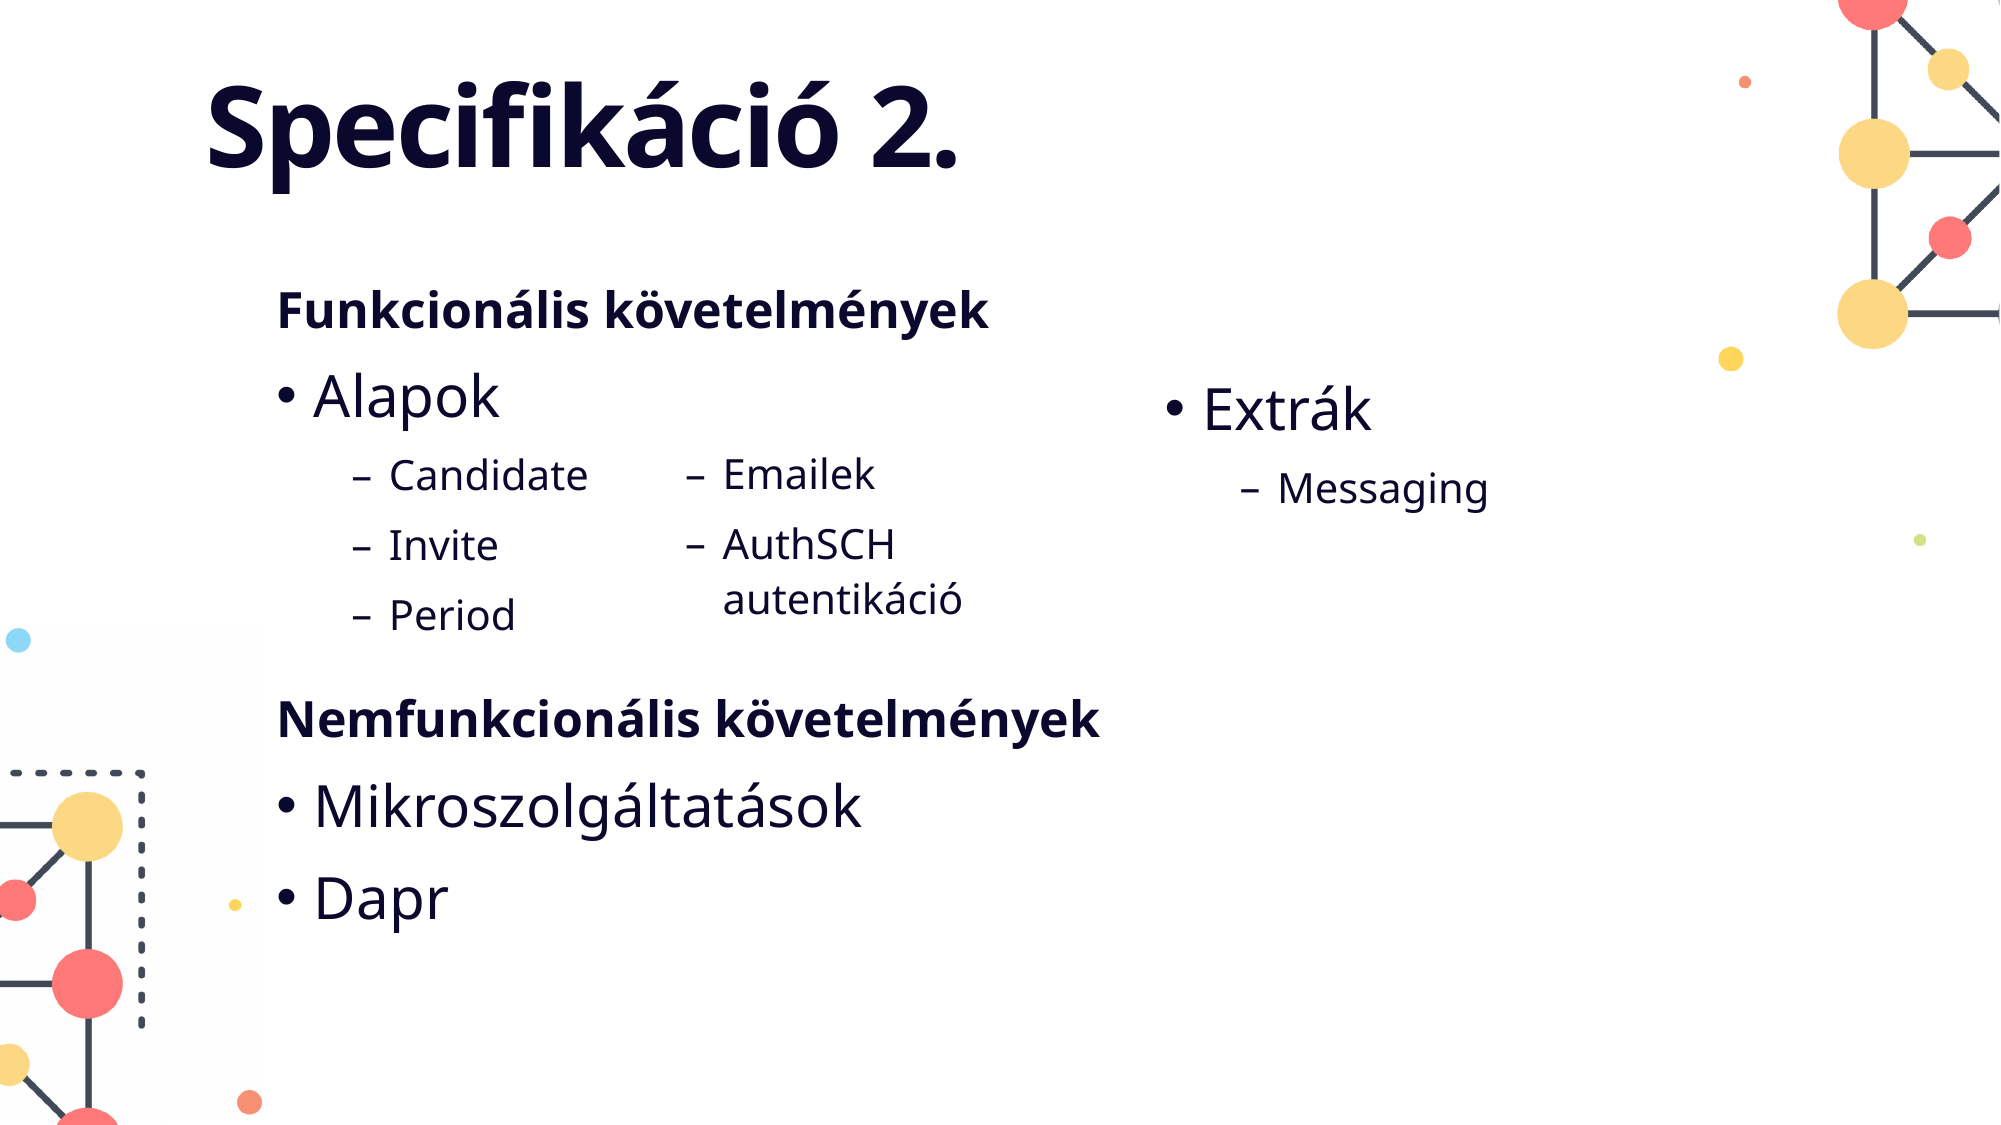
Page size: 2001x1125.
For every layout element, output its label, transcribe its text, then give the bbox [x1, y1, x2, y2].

picture [0, 620, 263, 1125]
text_box Nemfunkcionális követelmények Mikroszolgáltatások Dapr [261, 674, 1437, 967]
list Funkcionális követelmények [261, 264, 1039, 358]
text_box Alapok Candidate Invite Period [261, 345, 796, 821]
title Specifikáció 2. [190, 62, 1809, 202]
text_box Extrák Messaging [1149, 357, 1723, 675]
picture [1718, 0, 2000, 546]
text_box Emailek AuthSCH autentikáció [595, 435, 1130, 634]
